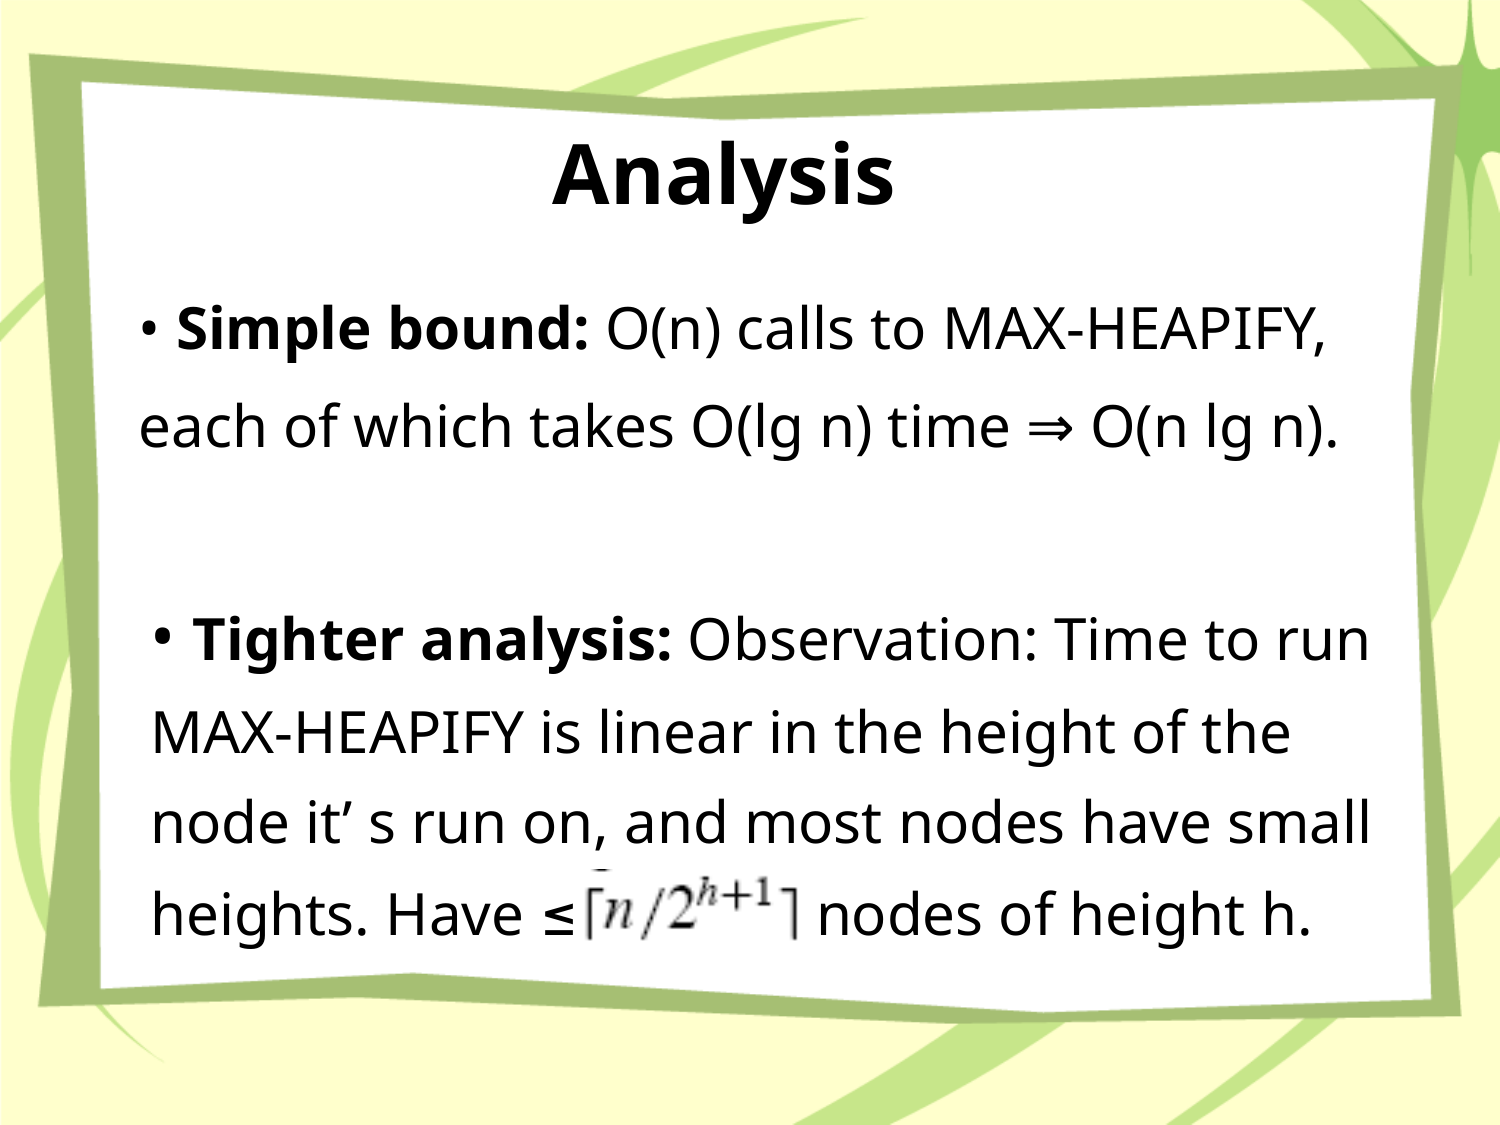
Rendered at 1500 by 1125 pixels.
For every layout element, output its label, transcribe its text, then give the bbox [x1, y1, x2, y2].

text_box • Simple bound: O(n) calls to MAX-HEAPIFY, each of which takes O(lg n) time ⇒ O(n lg n). [123, 255, 1400, 467]
text_box • Tighter analysis: Observation: Time to run MAX-HEAPIFY is linear in the height of the node it’ s run on, and most nodes have small heights. Have ≤ nodes of height h. [135, 562, 1400, 954]
picture [0, 0, 1500, 1125]
text_box Analysis [538, 113, 912, 229]
